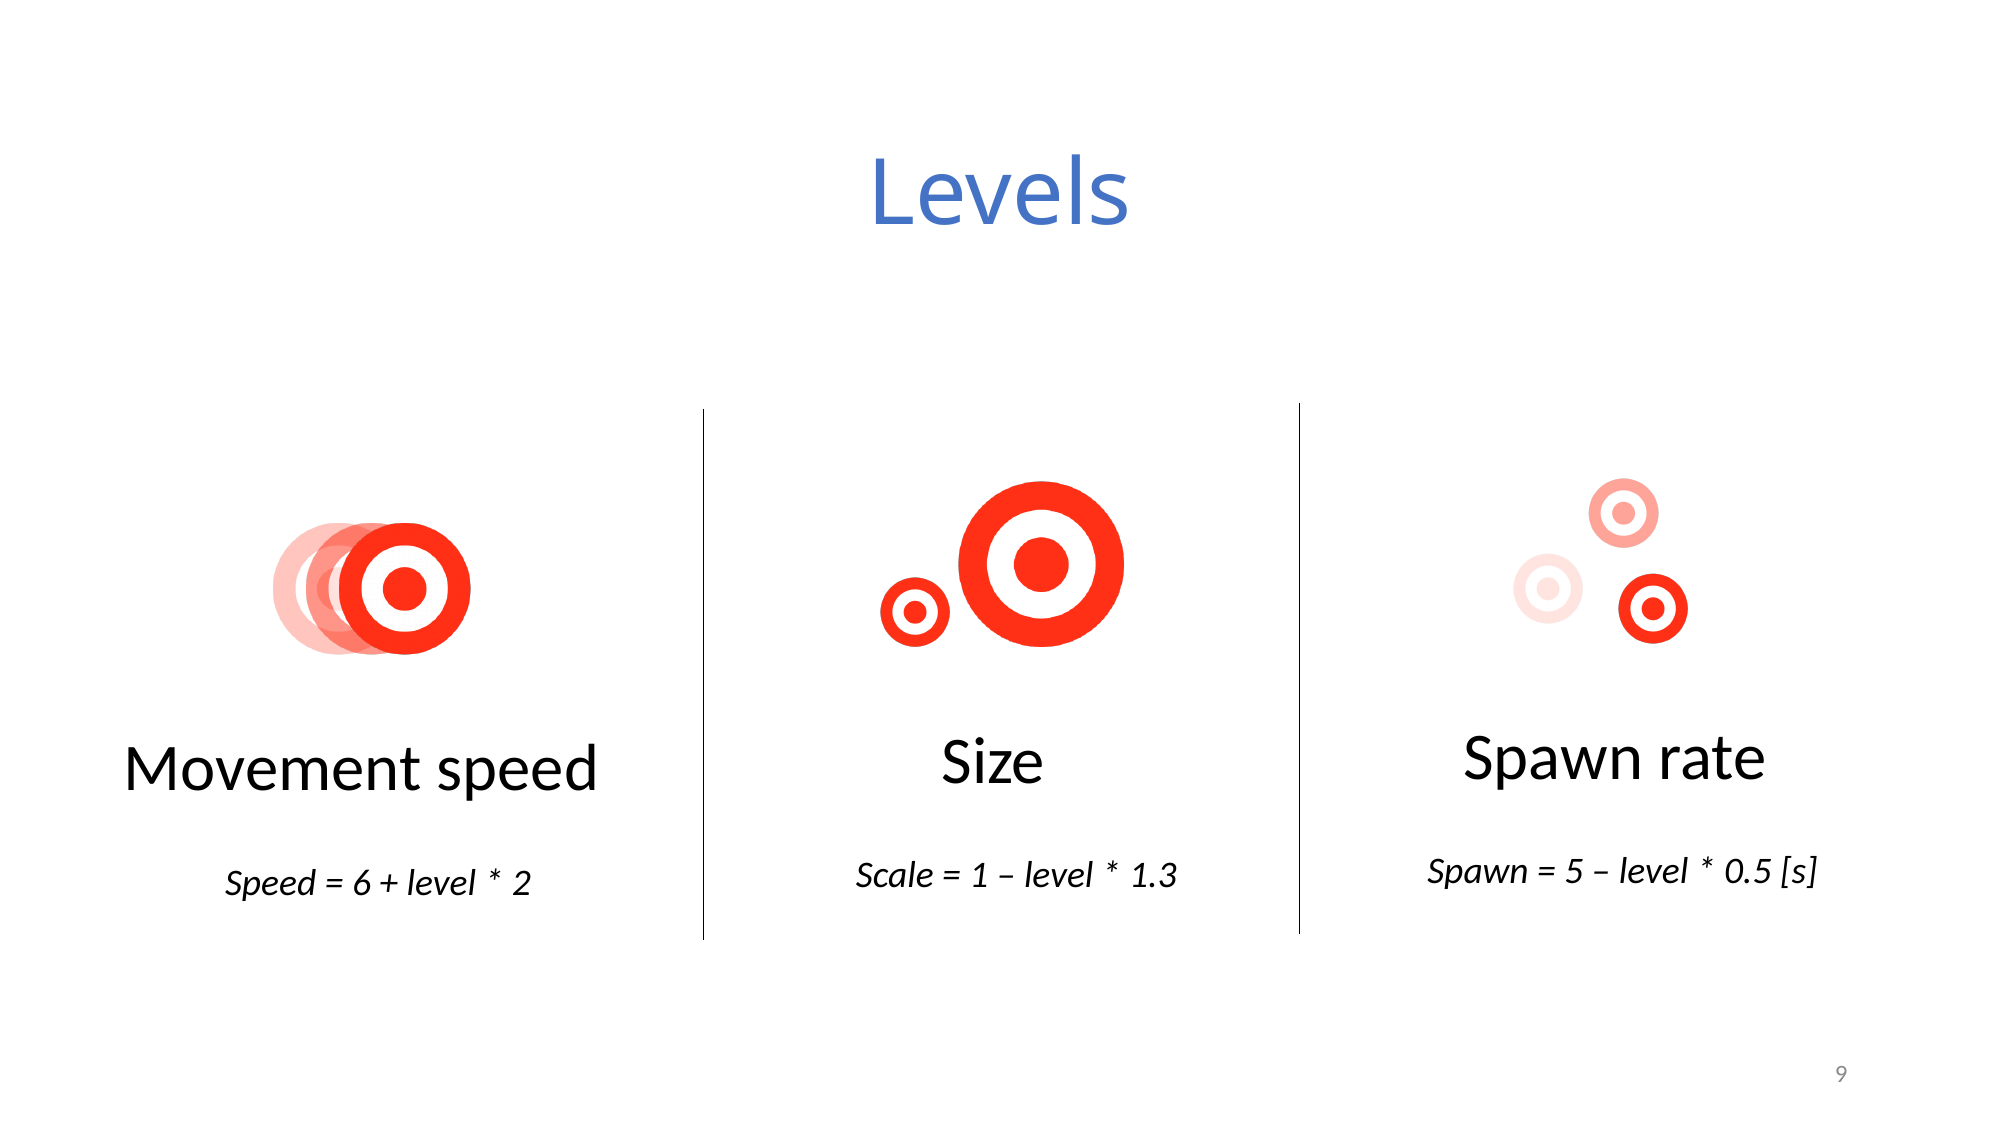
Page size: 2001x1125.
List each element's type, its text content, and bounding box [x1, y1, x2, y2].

title Levels [137, 85, 1863, 304]
text_box Spawn = 5 – level * 0.5 [s] [1412, 838, 1899, 899]
text_box [201, 320, 1042, 912]
text_box Size [851, 709, 1146, 805]
picture [1500, 465, 1701, 657]
picture [866, 449, 1156, 679]
text_box Spawn rate [1373, 705, 1788, 801]
text_box Scale = 1 – level * 1.3 [841, 842, 1200, 903]
picture [247, 497, 496, 680]
text_box Speed = 6 + level * 2 [210, 850, 551, 911]
text_box Movement speed [33, 716, 627, 812]
slide_number 9 [1412, 1042, 1863, 1103]
